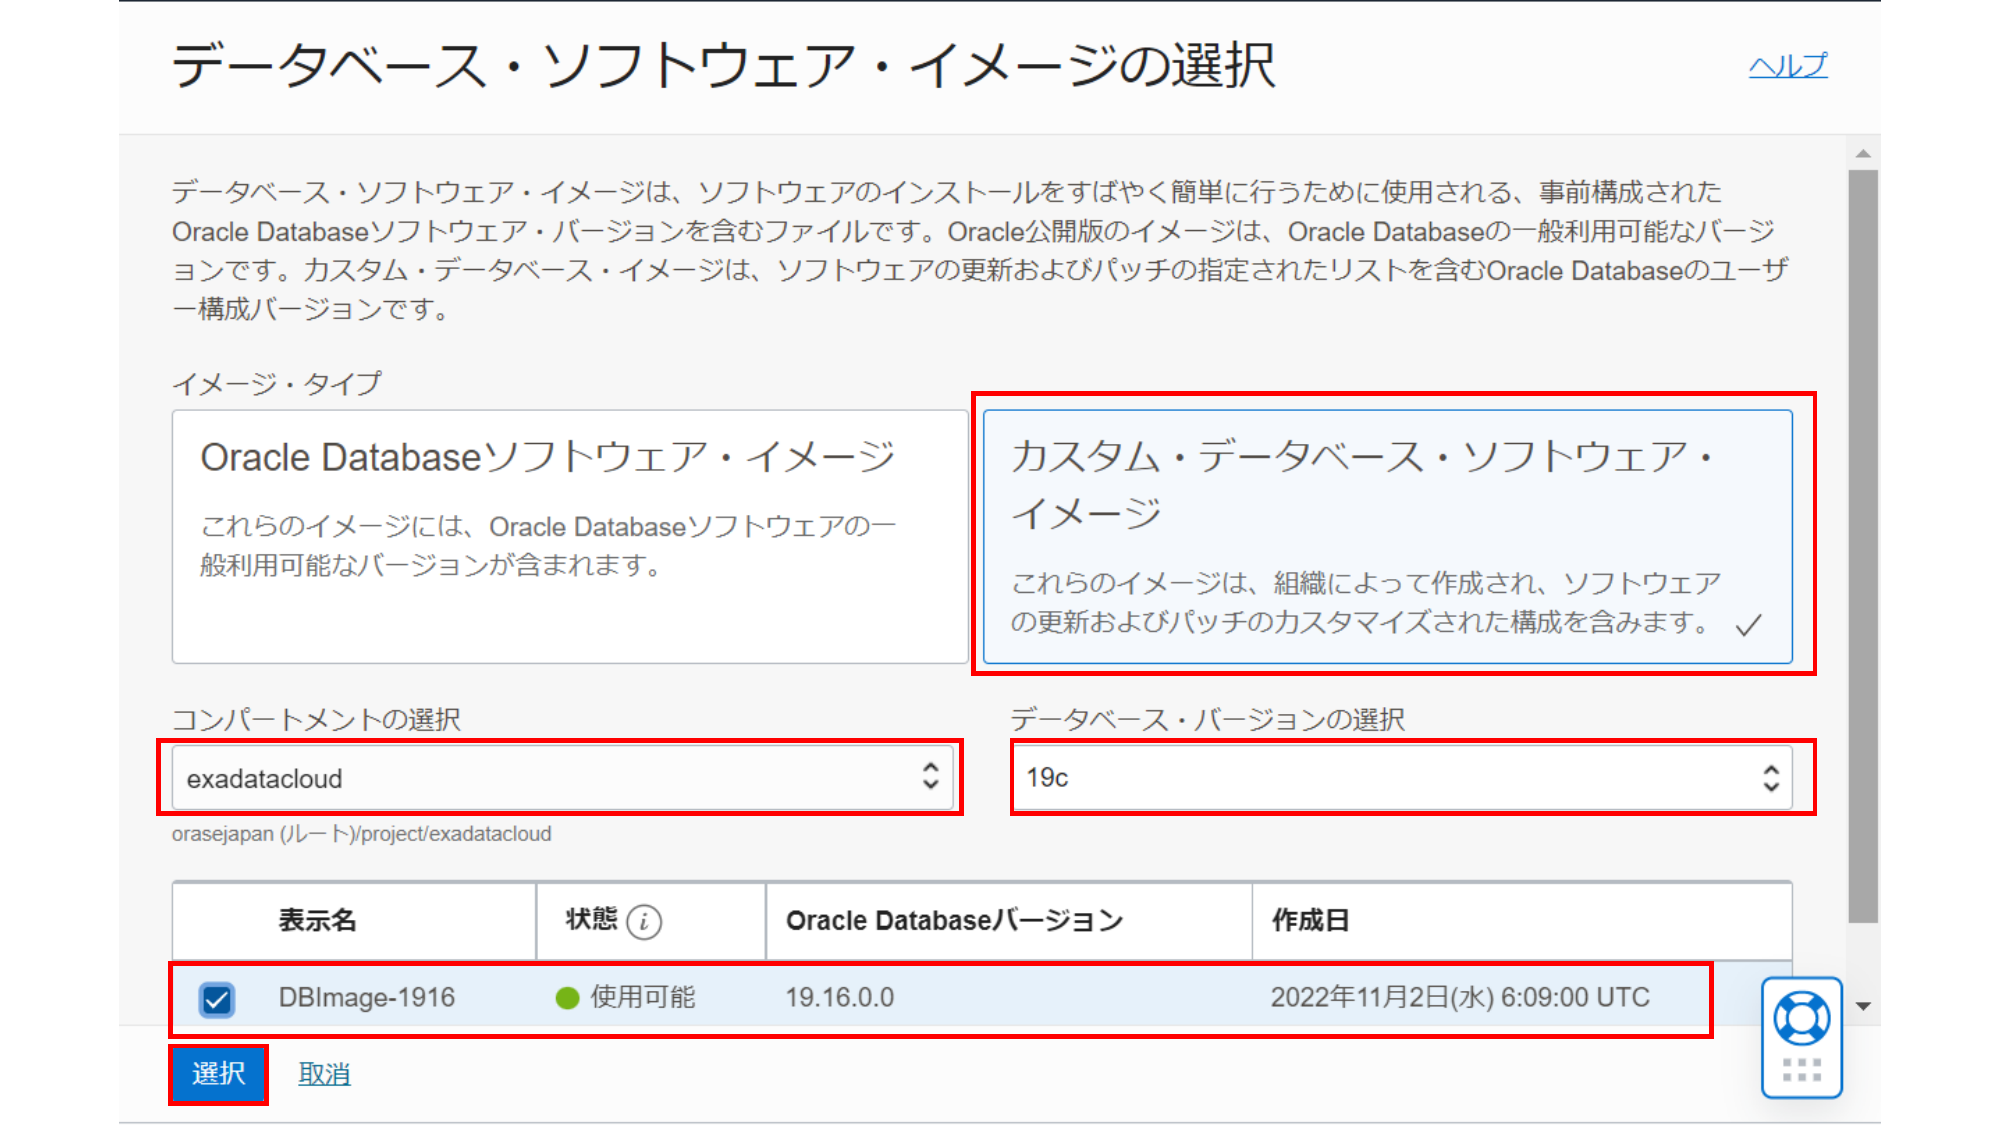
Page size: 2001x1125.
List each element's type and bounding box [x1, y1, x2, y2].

picture [119, 0, 1881, 1125]
